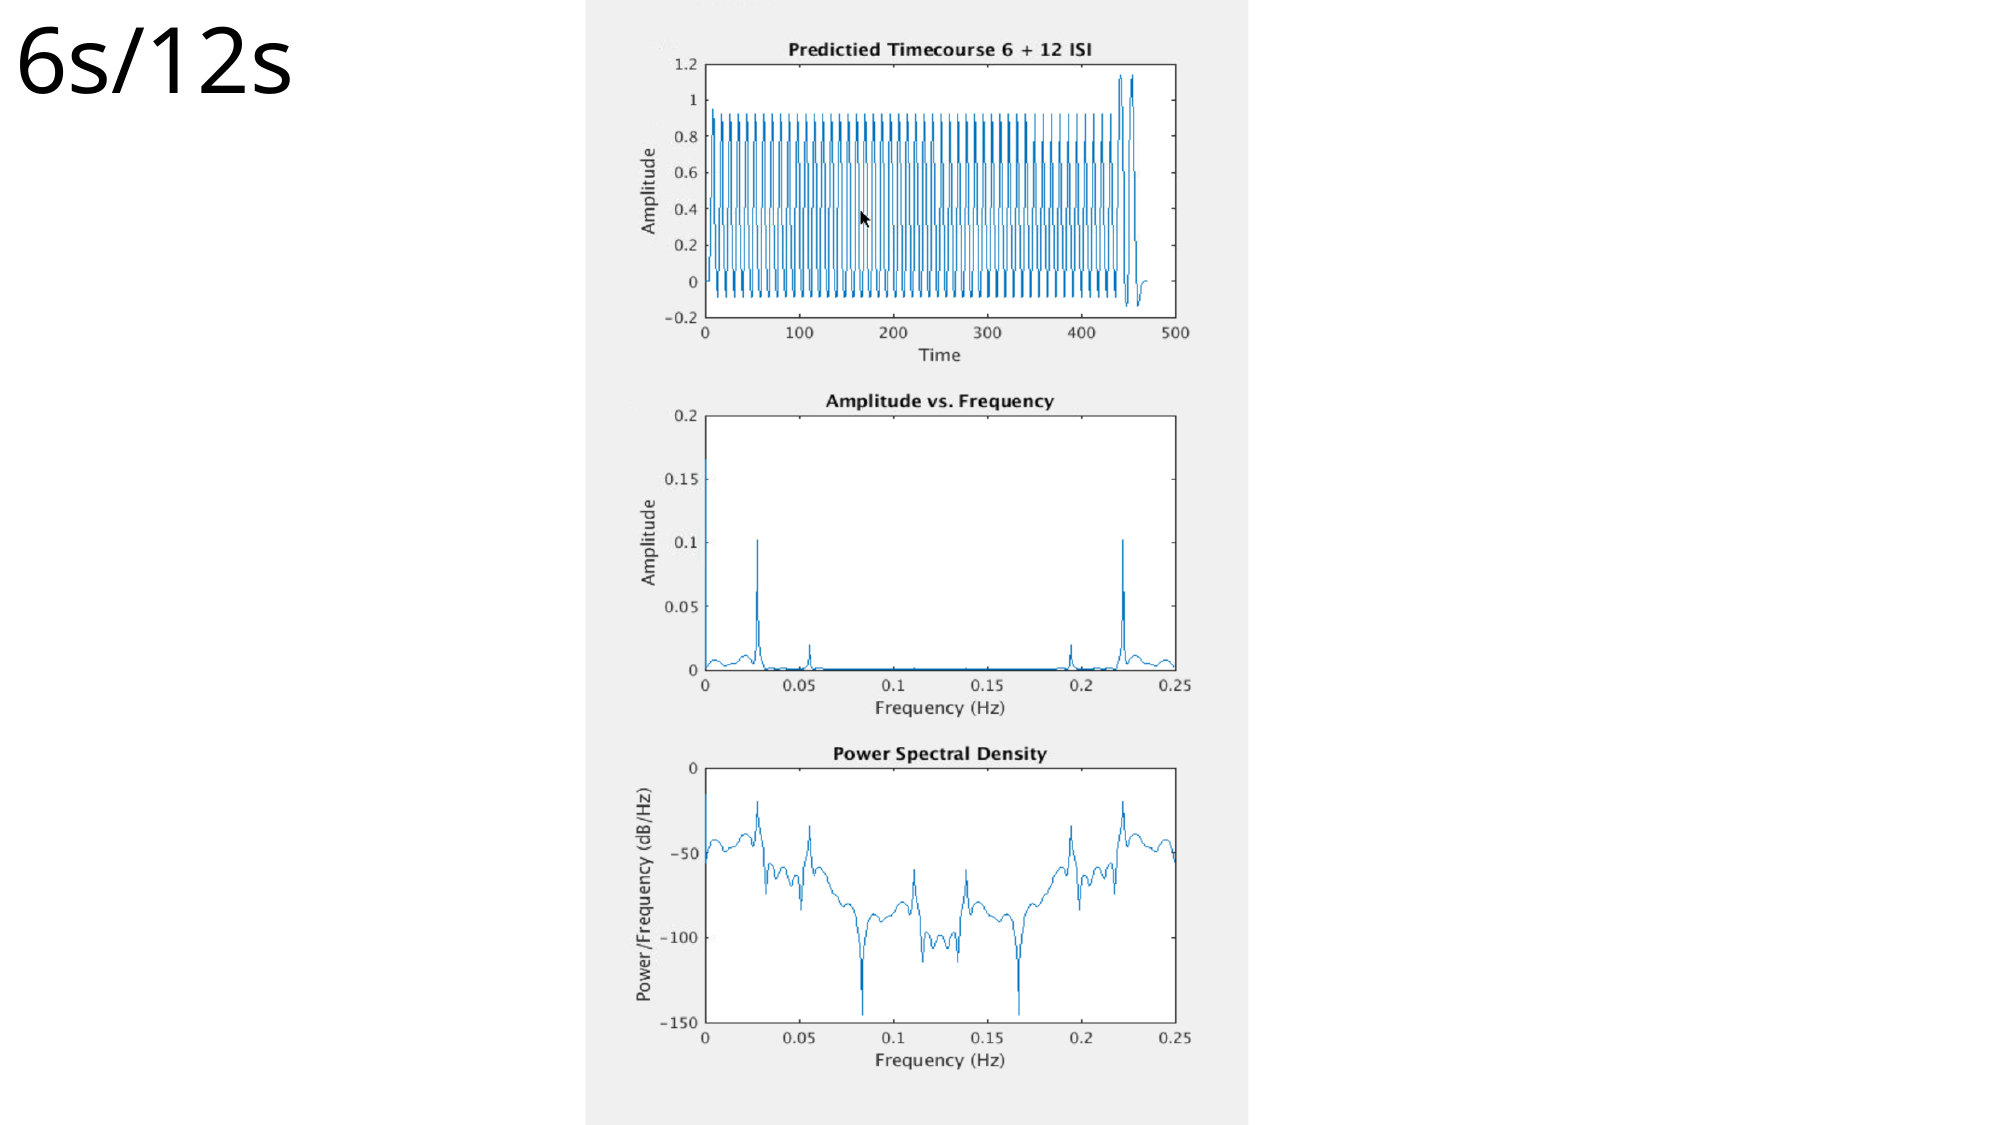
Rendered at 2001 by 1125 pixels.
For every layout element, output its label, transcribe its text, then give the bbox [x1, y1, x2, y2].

picture [585, 0, 1249, 1125]
title 6s/12s [0, 3, 462, 125]
